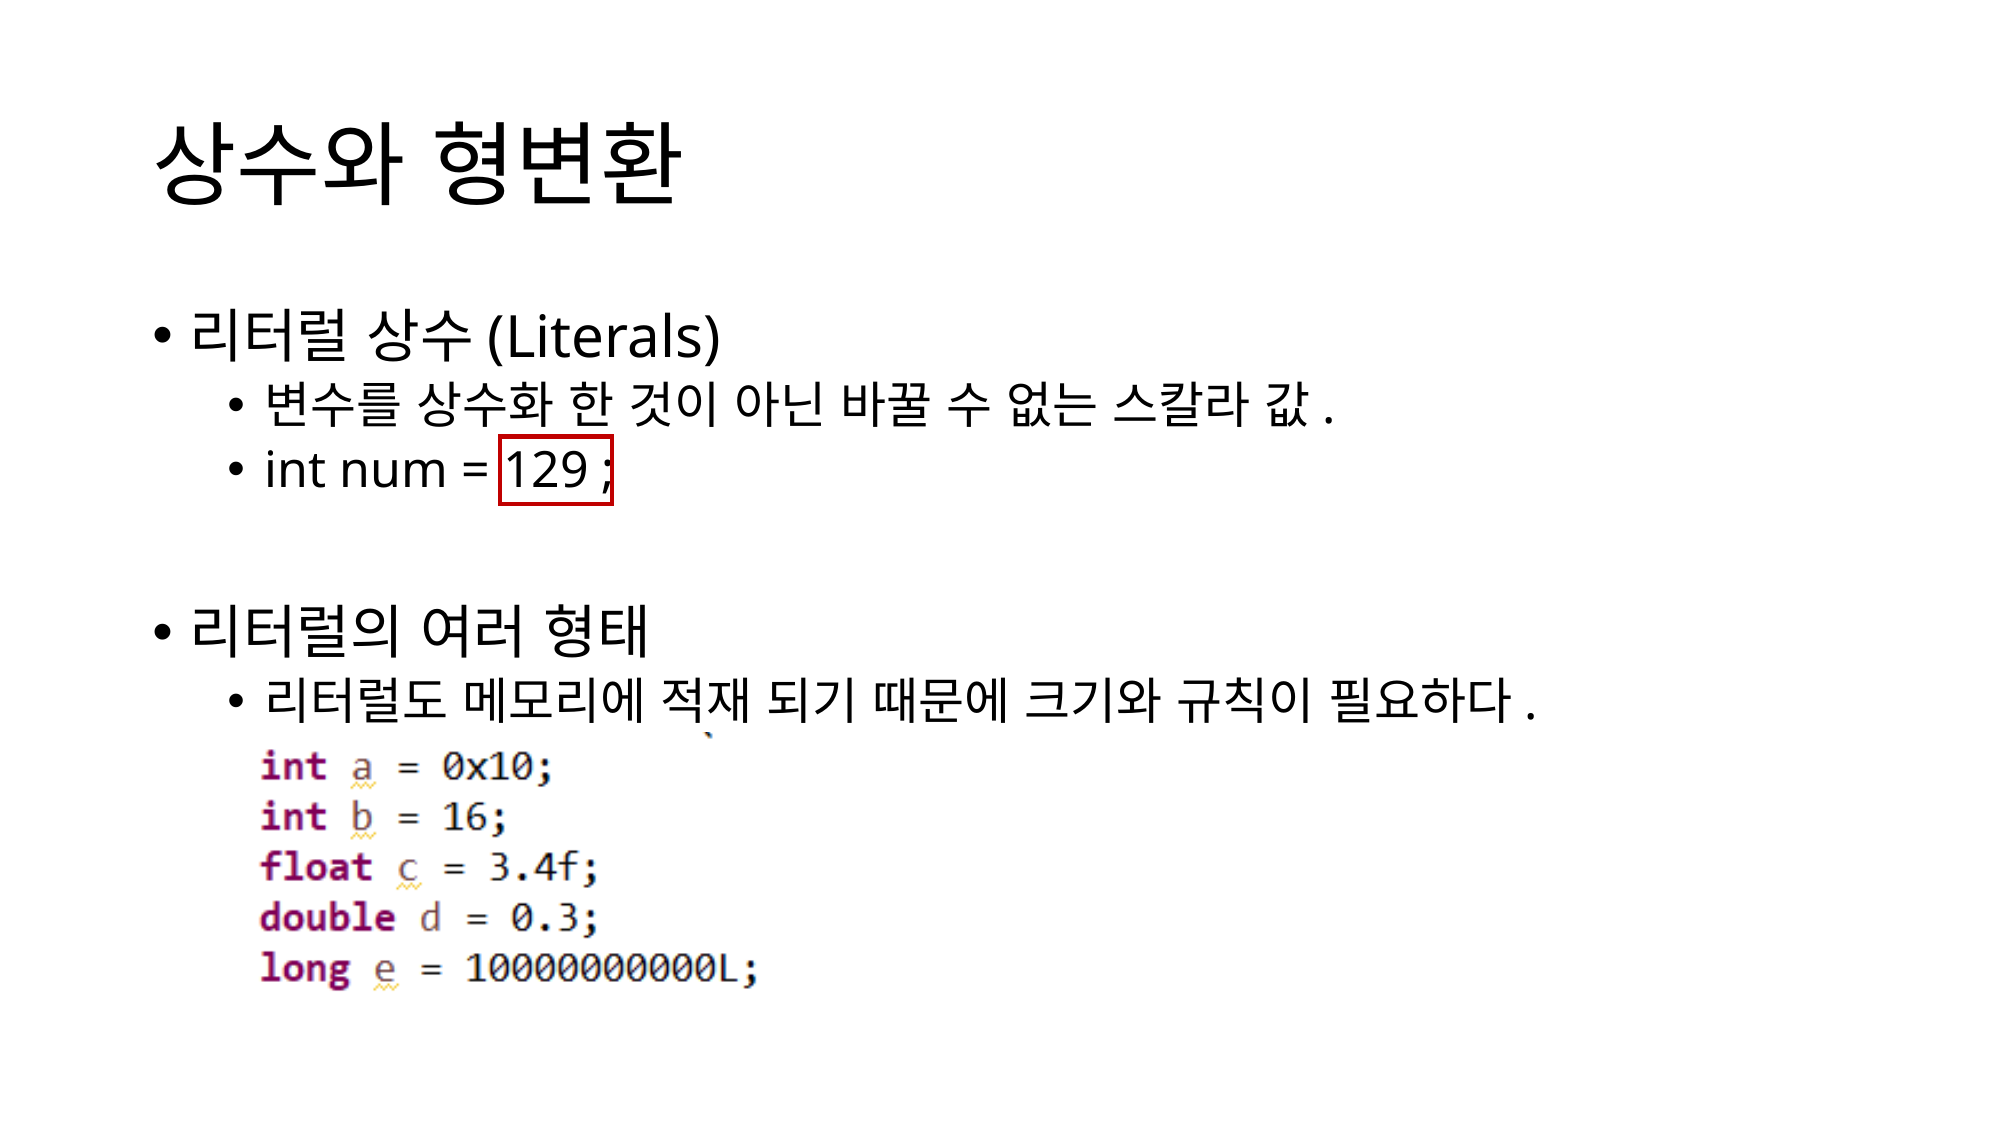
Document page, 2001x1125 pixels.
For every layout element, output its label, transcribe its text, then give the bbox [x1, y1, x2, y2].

picture [237, 732, 786, 1014]
list 리터럴 상수(Literals) 변수를 상수화 한 것이 아닌 바꿀 수 없는 스칼라 값. int num = 129 ; 리터럴의 여러 형태 리터럴도 메모리에 적재 되기 때문에 크기와 규칙이 필요하다. [137, 299, 1863, 1014]
title 상수와 형변환 [137, 59, 1863, 278]
text_box [499, 435, 613, 505]
